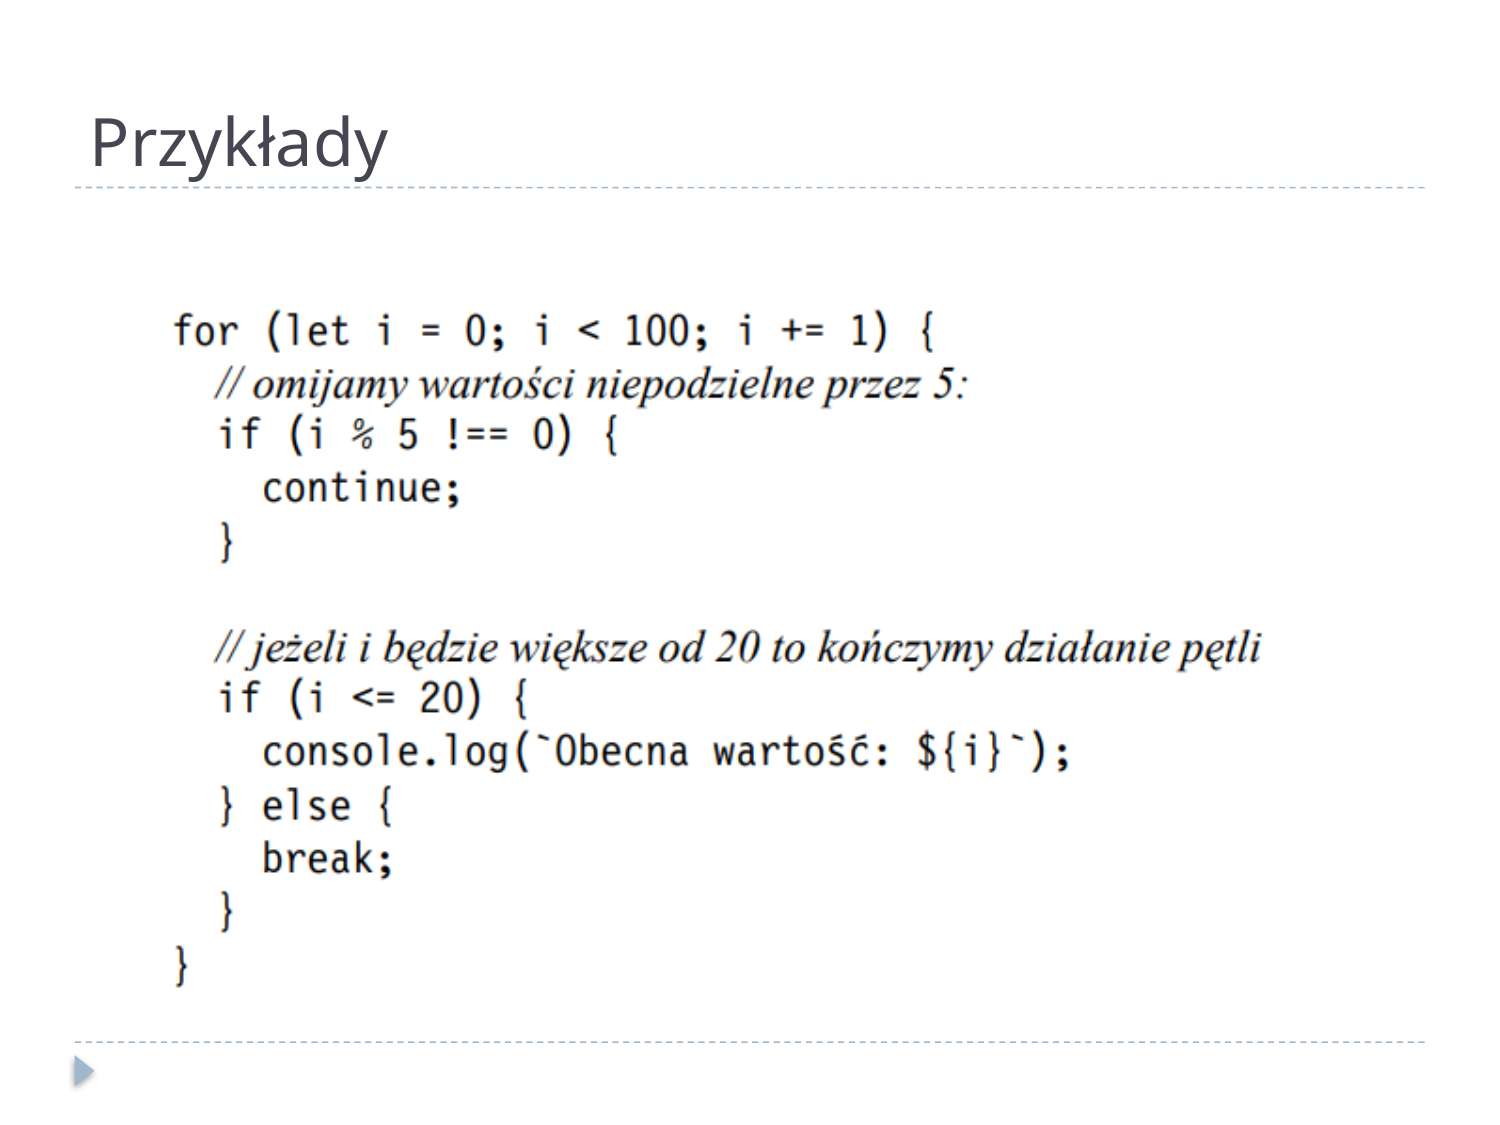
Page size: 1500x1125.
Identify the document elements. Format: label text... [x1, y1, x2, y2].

picture [152, 304, 1324, 999]
title Przykłady [75, 24, 1425, 188]
